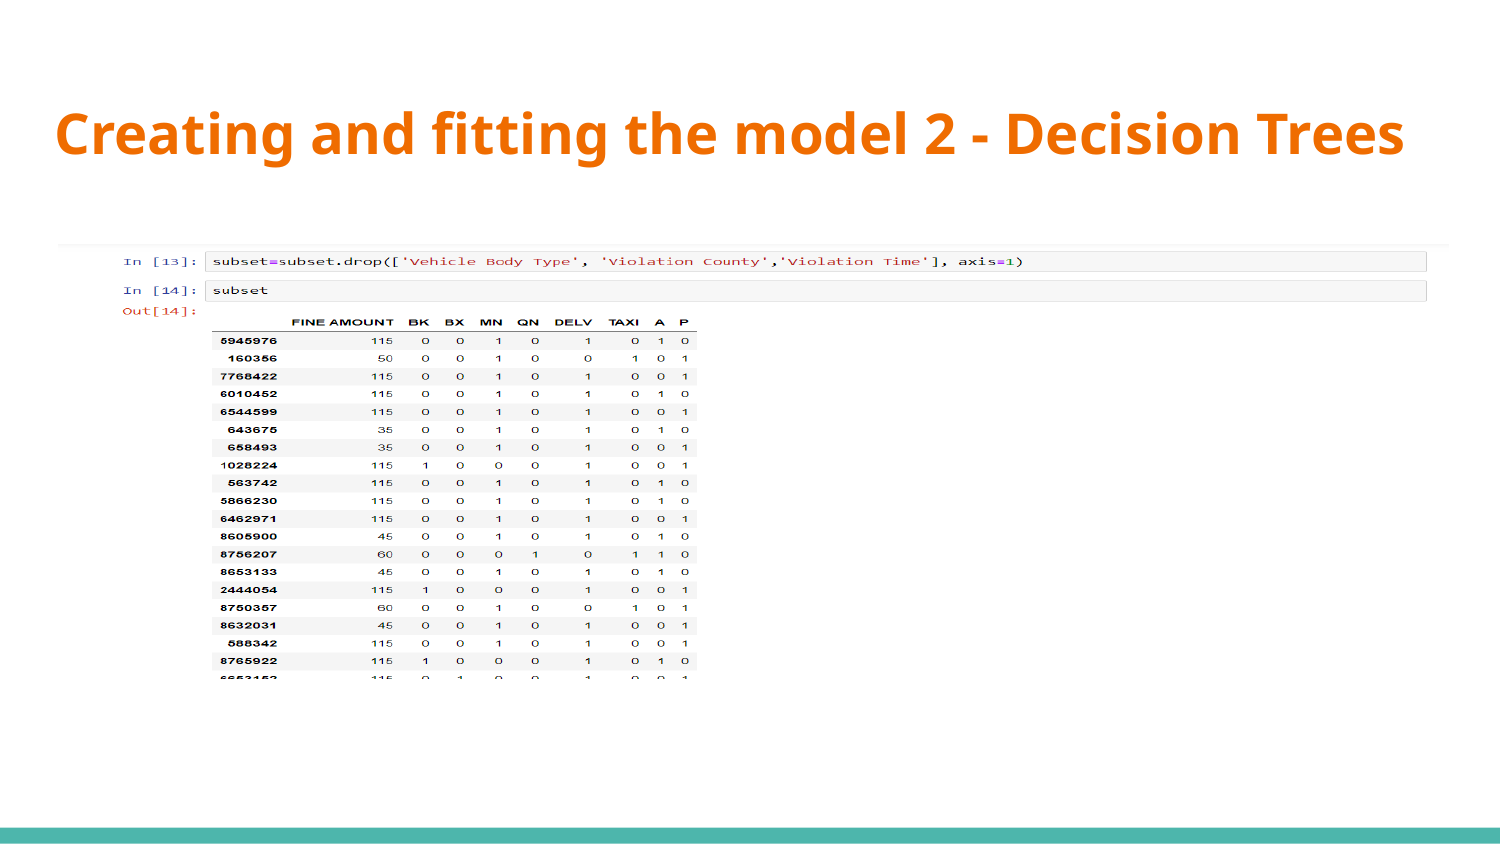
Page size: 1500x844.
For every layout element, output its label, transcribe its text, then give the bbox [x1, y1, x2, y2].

picture [58, 243, 1450, 679]
title Creating and fitting the model 2 - Decision Trees [39, 83, 1438, 200]
